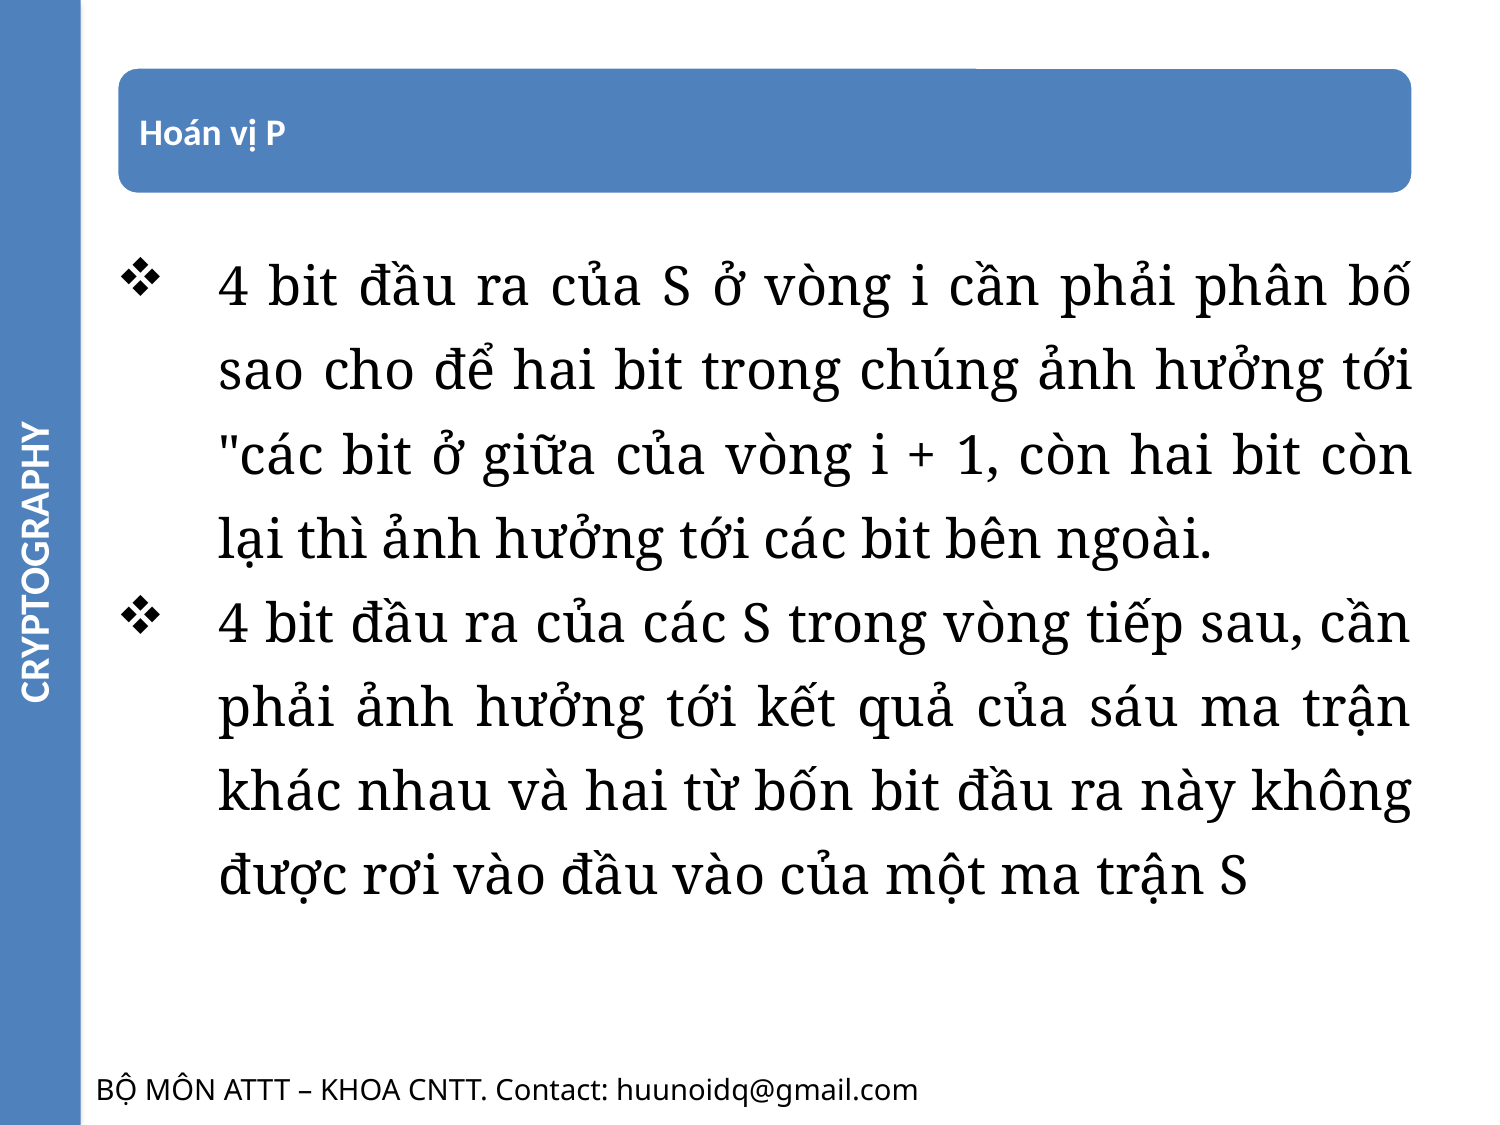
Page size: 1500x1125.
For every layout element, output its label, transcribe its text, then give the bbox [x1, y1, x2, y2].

text_box 4 bit đầu ra của S ở vòng i cần phải phân bố sao cho để hai bit trong chúng ảnh hưởng tới "các bit ở giữa của vòng i + 1, còn hai bit còn lại thì ảnh hưởng tới các bit bên ngoài. 4 bit đầu ra của các S trong vòng tiếp sau, cần phải ảnh hưởng tới kết quả của sáu ma trận khác nhau và hai từ bốn bit đầu ra này không được rơi vào đầu vào của một ma trận S [116, 231, 1414, 1021]
text_box BỘ MÔN ATTT – KHOA CNTT. Contact: huunoidq@gmail.com [80, 1064, 1500, 1115]
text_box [116, 66, 1414, 195]
text_box CRYPTOGRAPHY [0, 0, 84, 1125]
